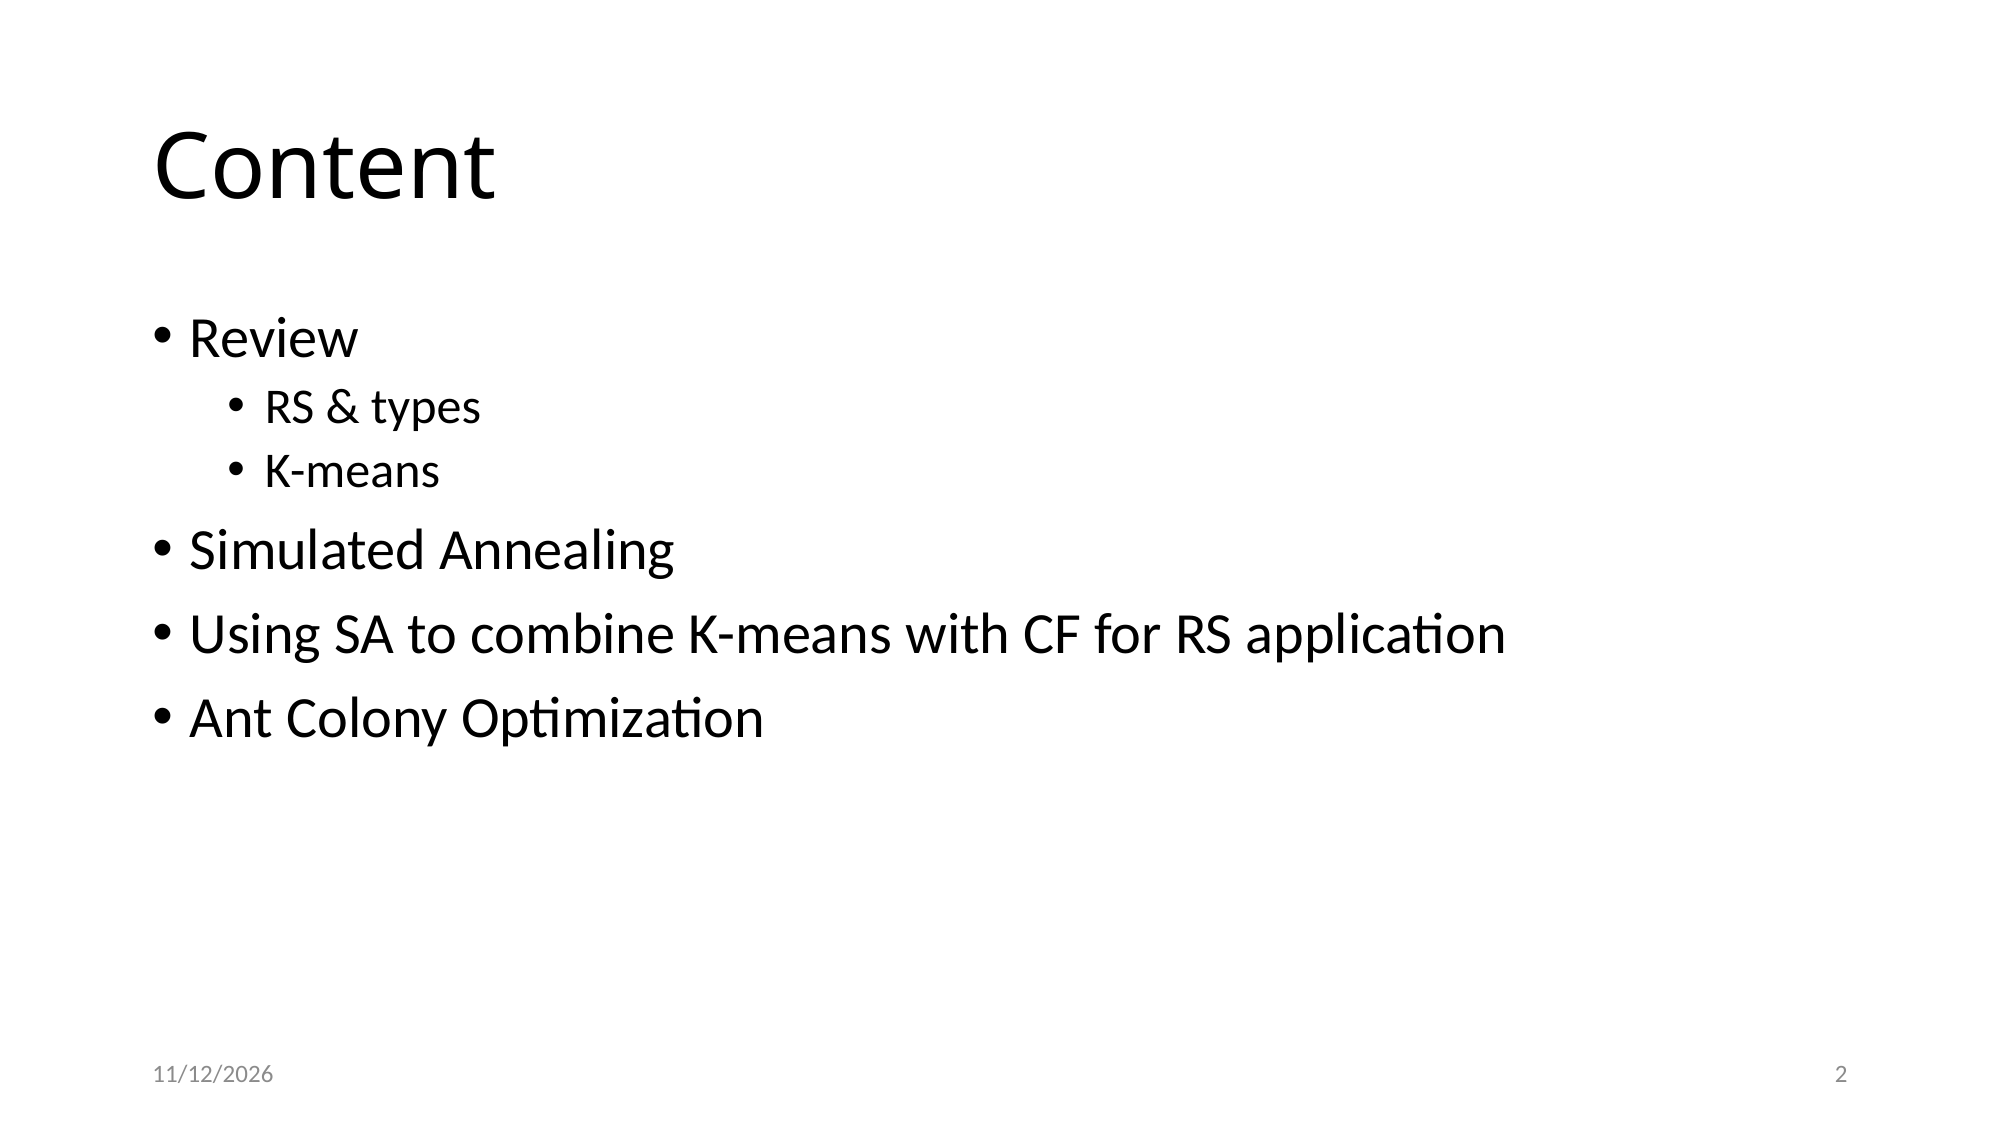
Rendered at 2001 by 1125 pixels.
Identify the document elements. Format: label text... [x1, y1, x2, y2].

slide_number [137, 1042, 588, 1103]
slide_number 2 [1412, 1042, 1863, 1103]
list Review RS & types K-means Simulated Annealing Using SA to combine K-means with CF for RS application Ant Colony Optimization [137, 299, 1863, 1014]
title Content [137, 59, 1863, 278]
